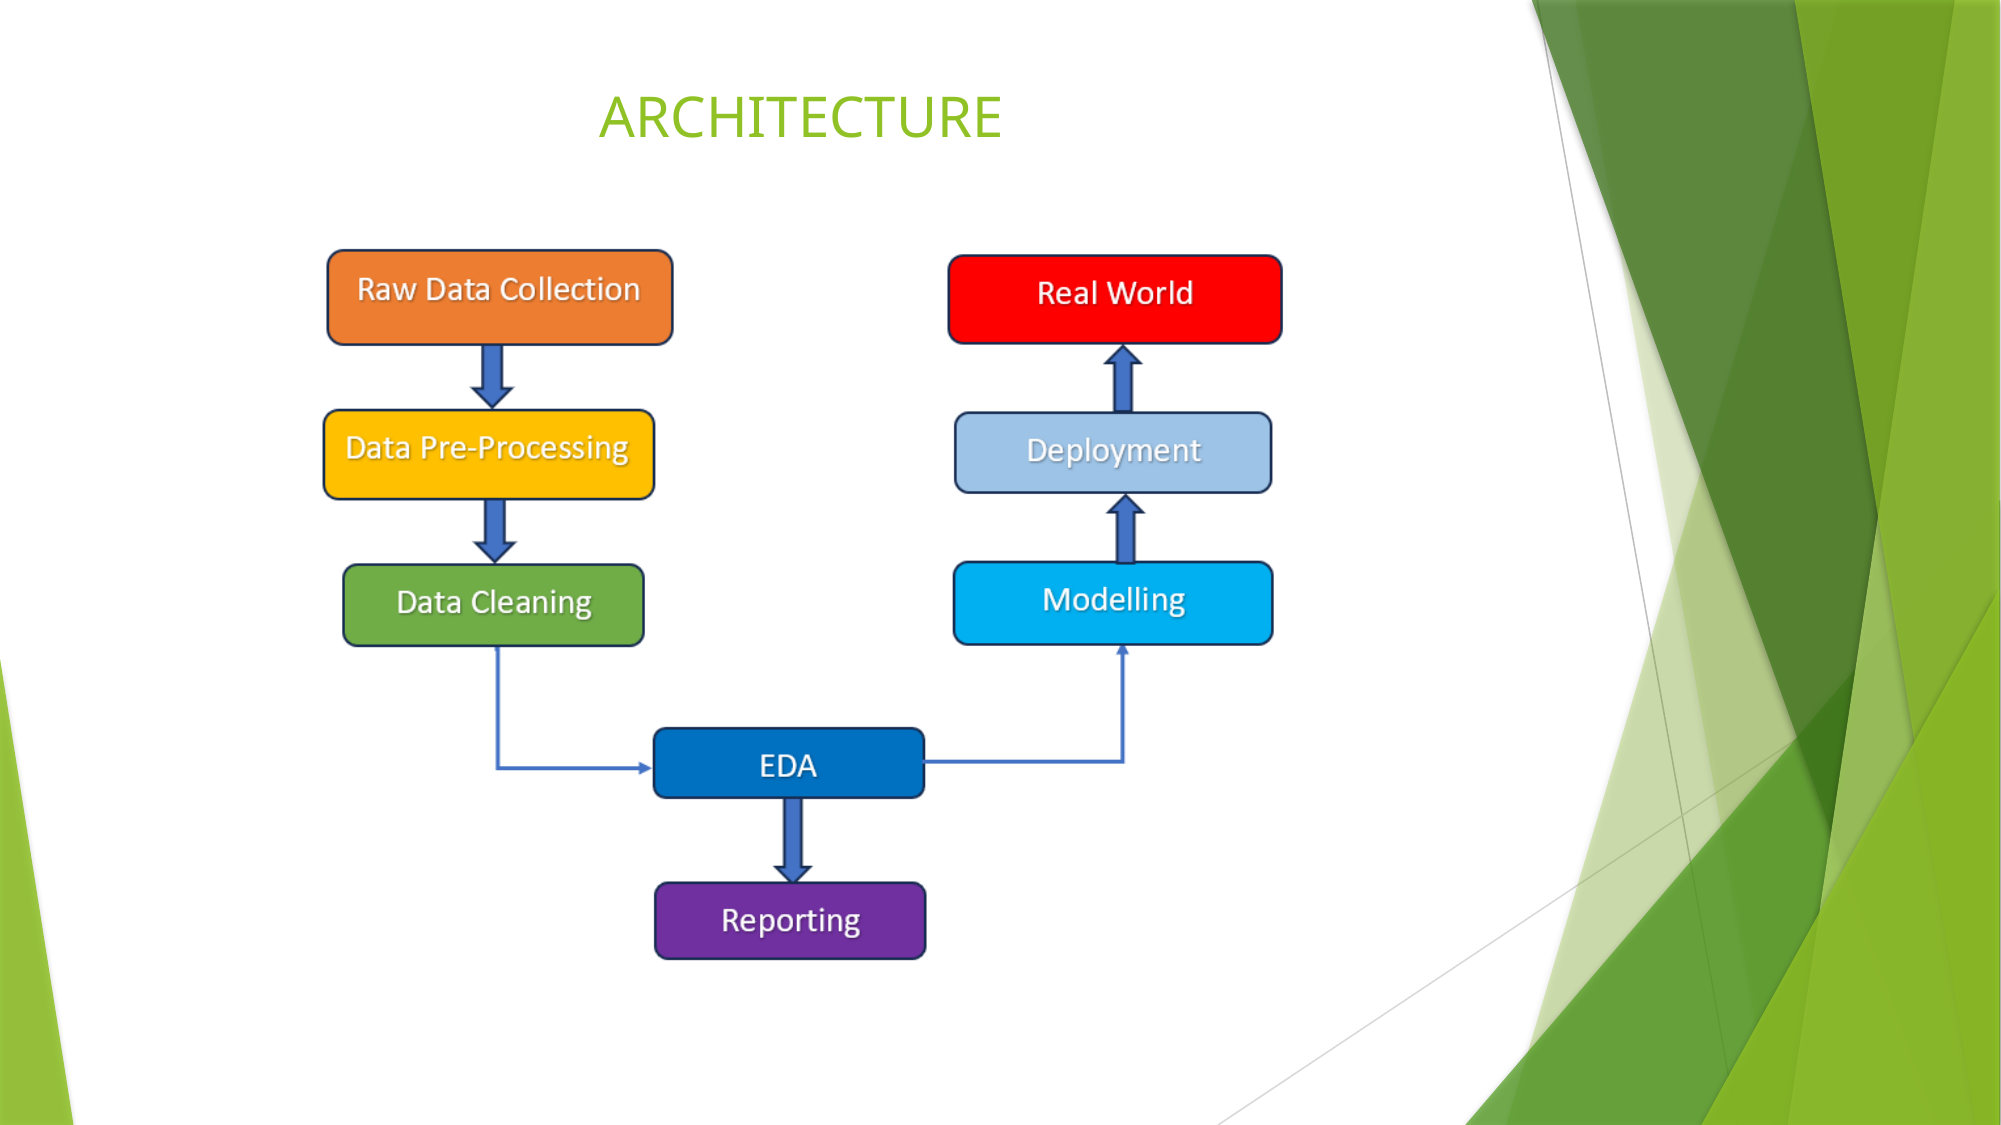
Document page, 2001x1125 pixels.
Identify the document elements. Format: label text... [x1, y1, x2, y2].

title ARCHITECTURE [584, 73, 1083, 166]
picture [306, 167, 1304, 1028]
